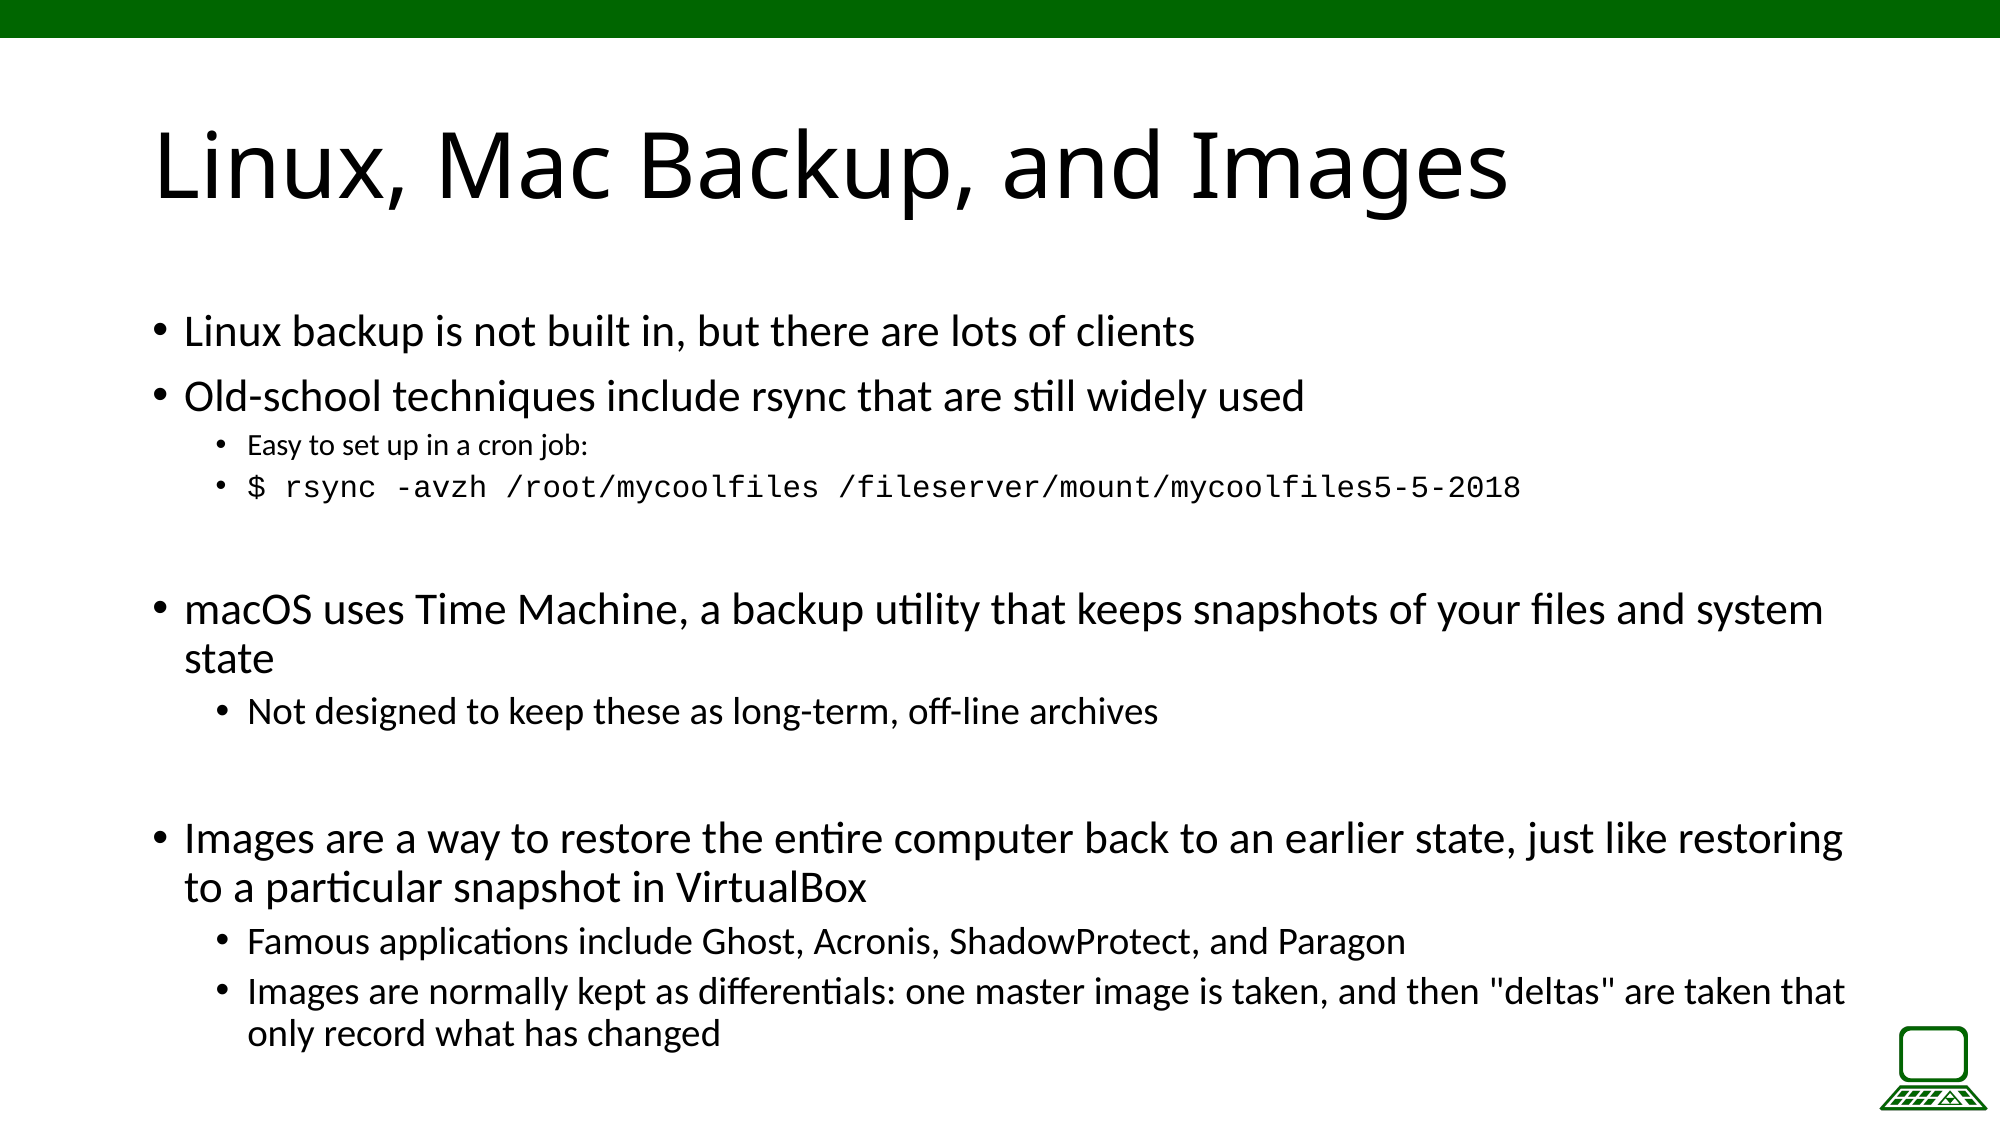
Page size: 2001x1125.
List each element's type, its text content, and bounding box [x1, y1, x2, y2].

title Linux, Mac Backup, and Images [137, 59, 1863, 278]
picture [1879, 1026, 1988, 1111]
list Linux backup is not built in, but there are lots of clients Old-school techniques include rsync that are still widely used Easy to set up in a cron job: $ rsync -avzh /root/mycoolfiles /fileserver/mount/mycoolfiles5-5-2018 macOS uses Time Machine, a backup utility that keeps snapshots of your files and system state Not designed to keep these as long-term, off-line archives Images are a way to restore the entire computer back to an earlier state, just like restoring to a particular snapshot in VirtualBox Famous applications include Ghost, Acronis, ShadowProtect, and Paragon Images are normally kept as differentials: one master image is taken, and then "deltas" are taken that only record what has changed [137, 299, 1863, 1068]
text_box [0, 0, 2000, 39]
